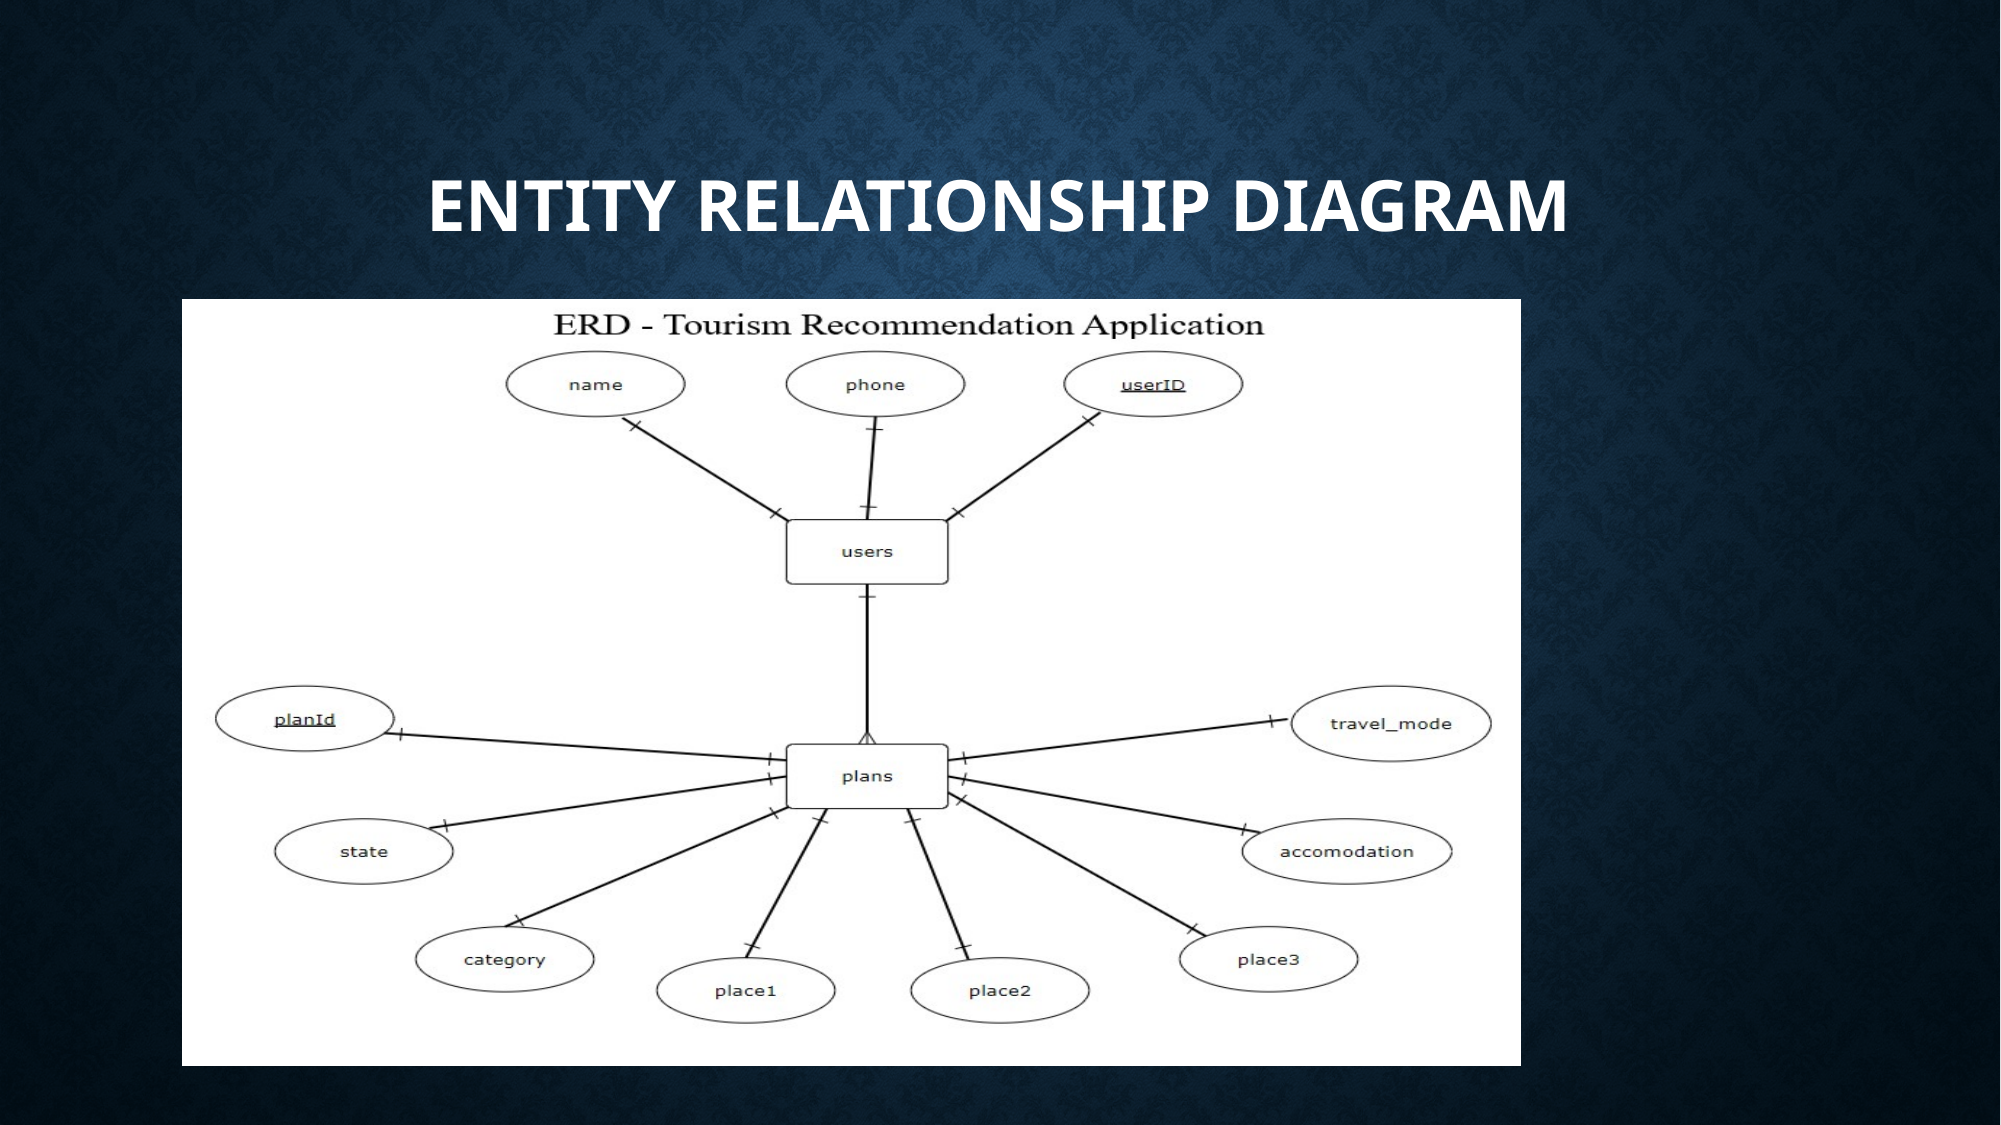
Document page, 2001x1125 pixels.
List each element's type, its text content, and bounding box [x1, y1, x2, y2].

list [182, 298, 1522, 1066]
title Entity Relationship Diagram [149, 99, 1849, 318]
